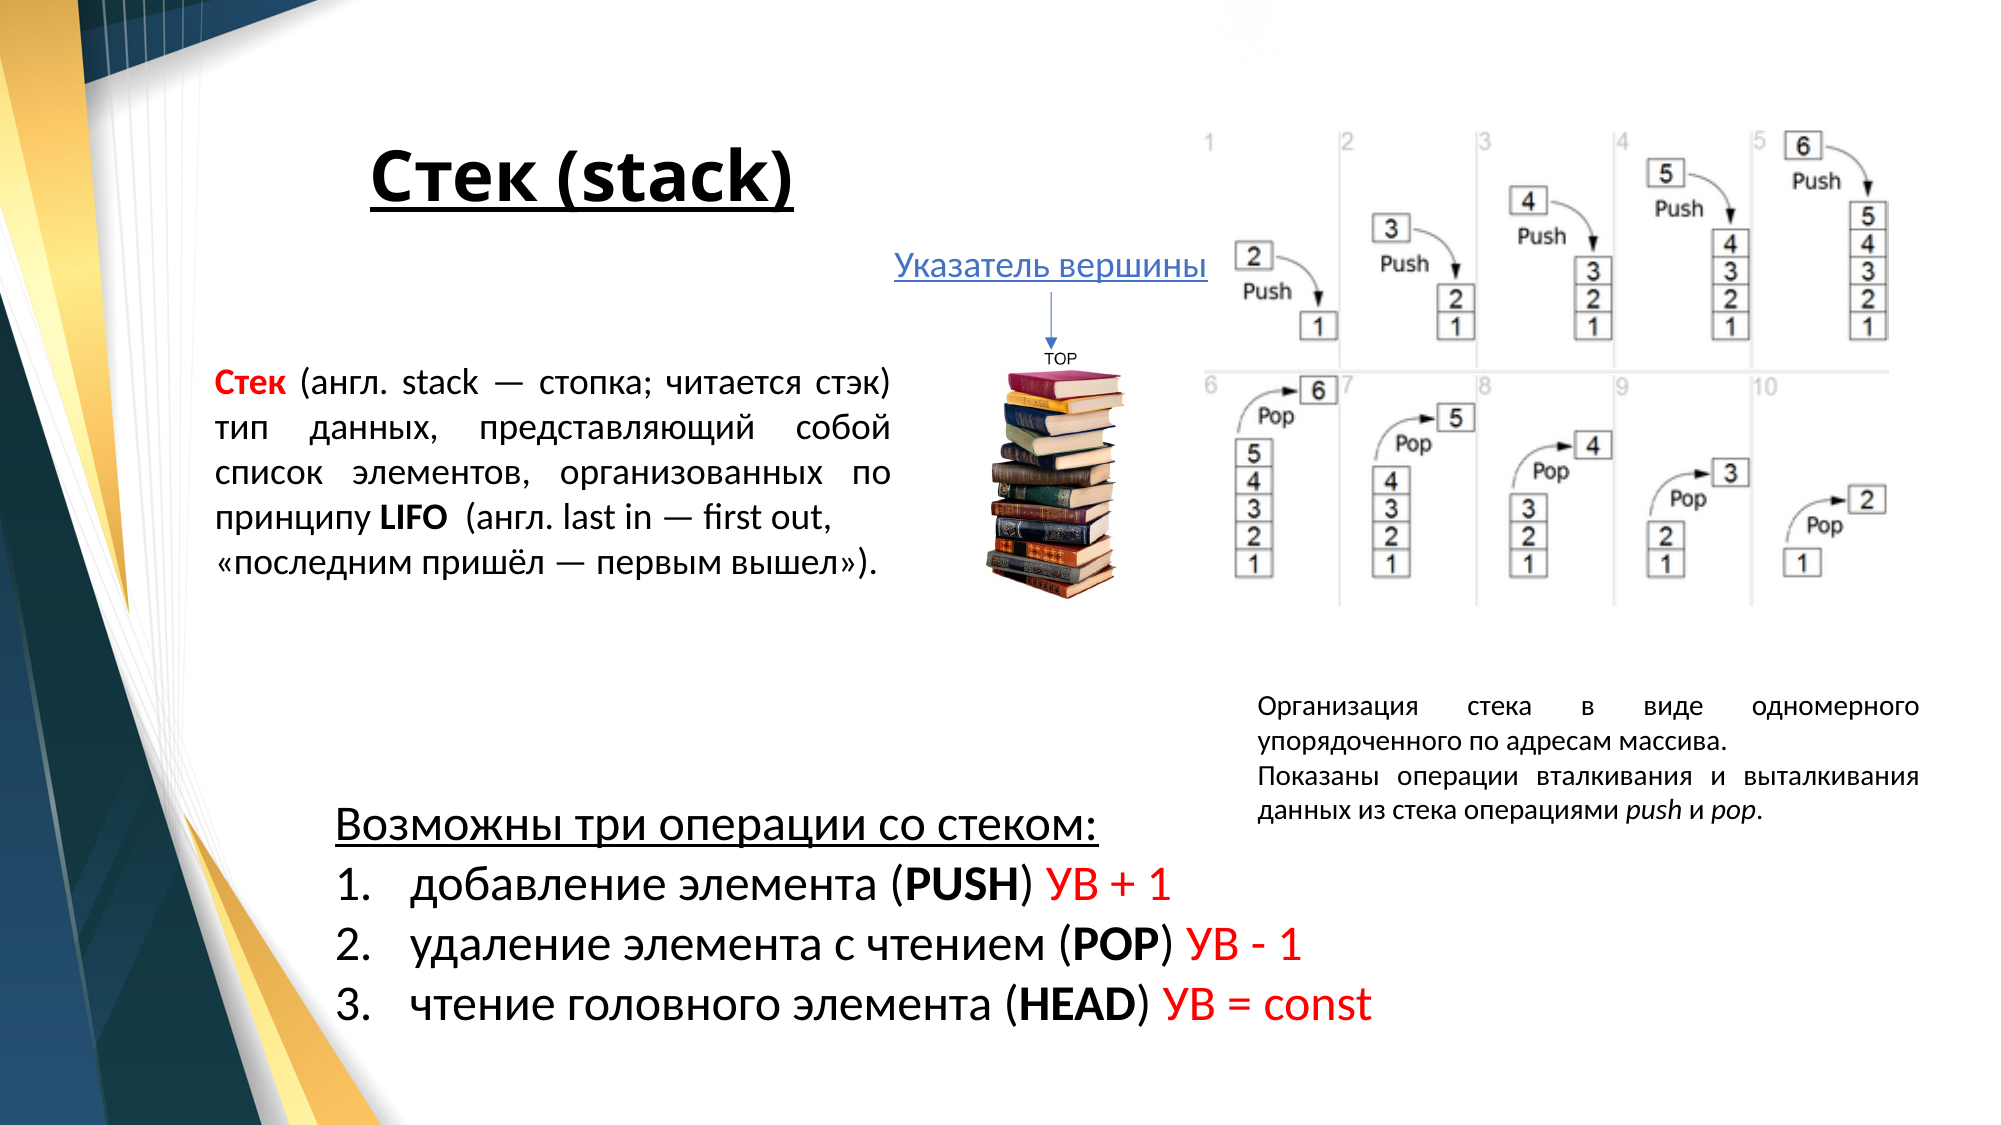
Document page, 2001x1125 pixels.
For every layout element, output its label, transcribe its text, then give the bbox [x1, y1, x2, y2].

text_box Организация стека в виде одномерного упорядоченного по адресам массива. Показаны операции вталкивания и выталкивания данных из стека операциями push и pop. [1242, 678, 1935, 834]
text_box Возможны три операции со стеком: добавление элемента (PUSH) УВ + 1 удаление элемента с чтением (POP) УВ - 1 чтение головного элемента (HEAD) УВ = const [320, 783, 1414, 1038]
picture [0, 0, 2000, 1125]
text_box Стек (англ. stack — стопка; читается стэк) тип данных, представляющий собой список элементов, организованных по принципу LIFO (англ. last in — first out, «последним пришёл — первым вышел»). [199, 349, 907, 590]
text_box Указатель вершины [879, 232, 1204, 293]
title Стек (stack) [354, 100, 845, 258]
